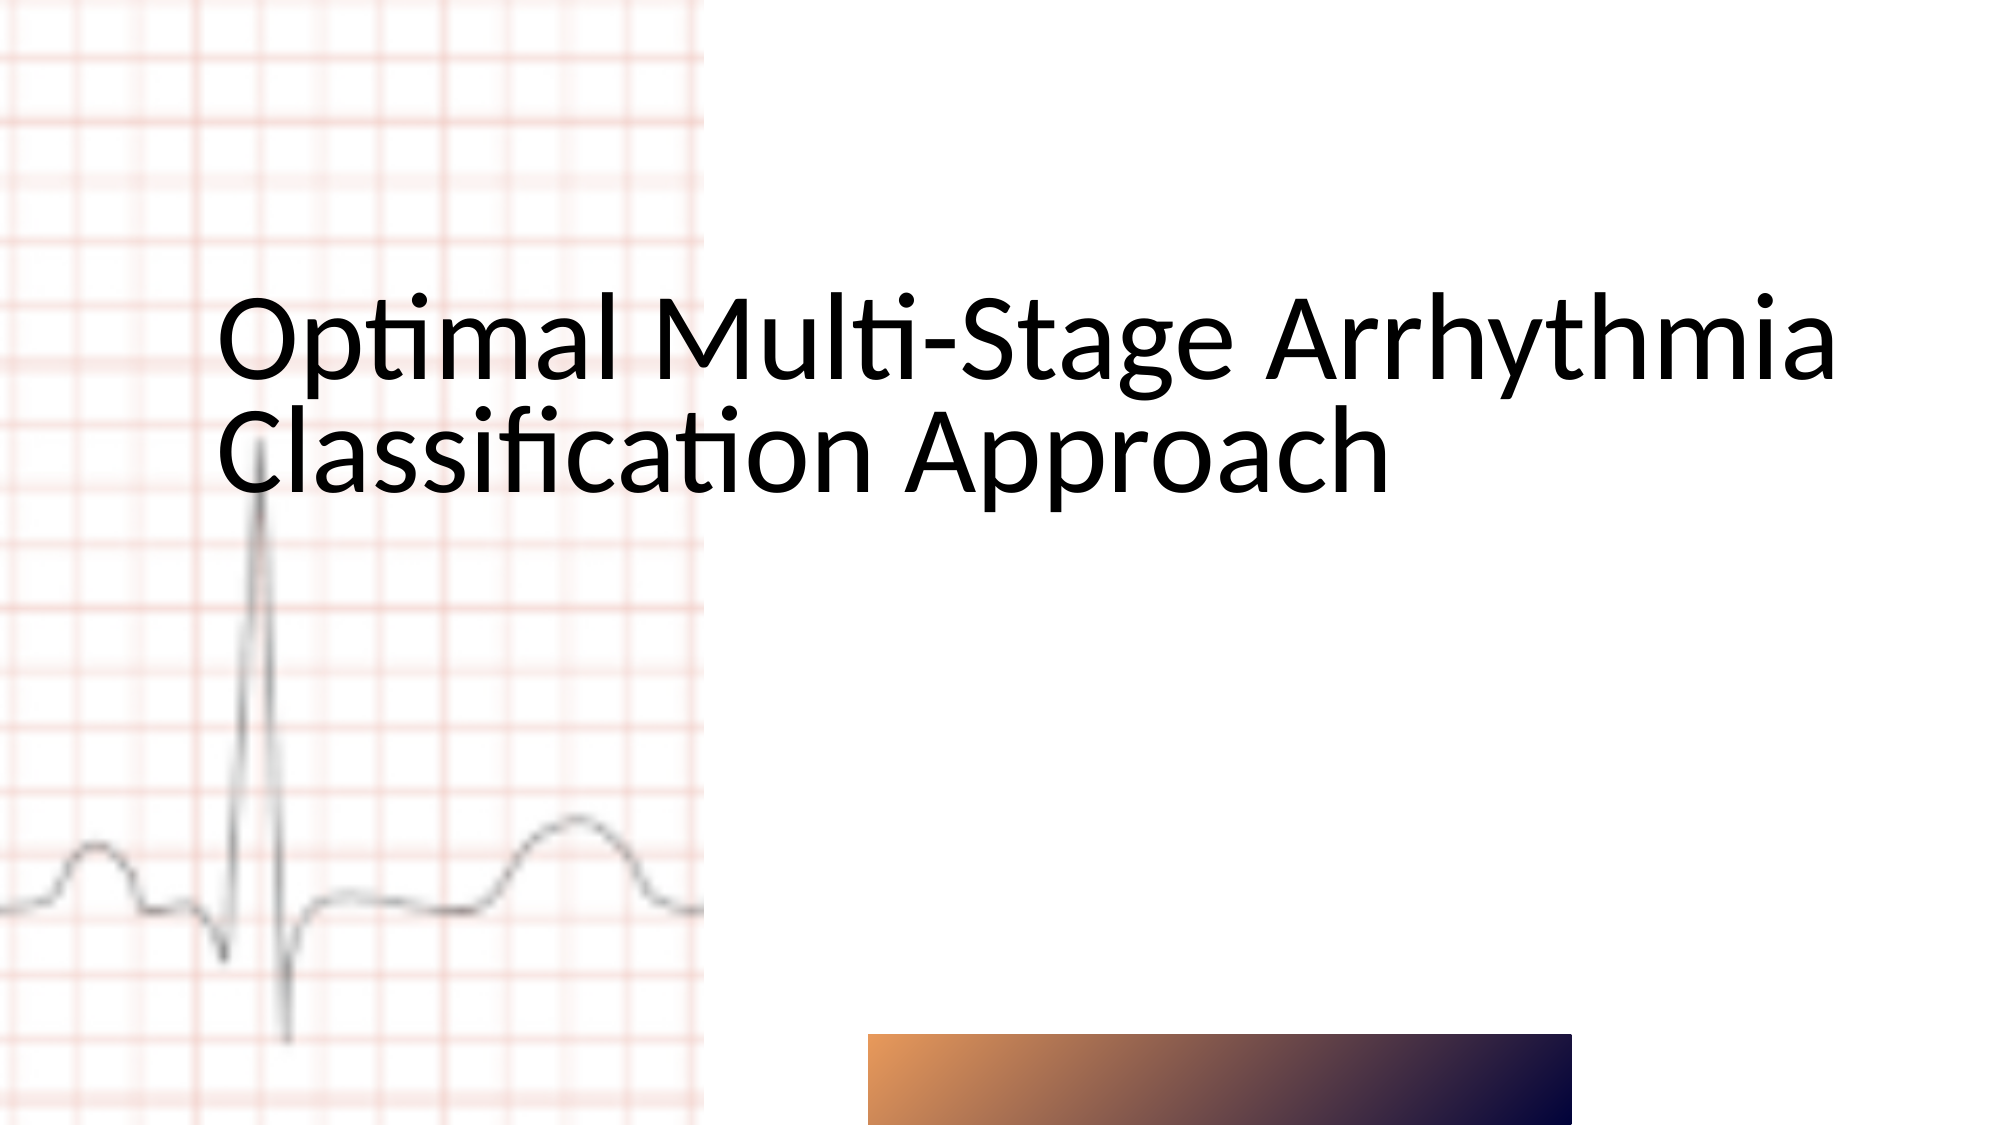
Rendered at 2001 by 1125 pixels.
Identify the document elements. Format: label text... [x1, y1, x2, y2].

picture [0, 0, 704, 1125]
list Optimal Multi-Stage Arrhythmia Classification Approach [704, 282, 1871, 642]
